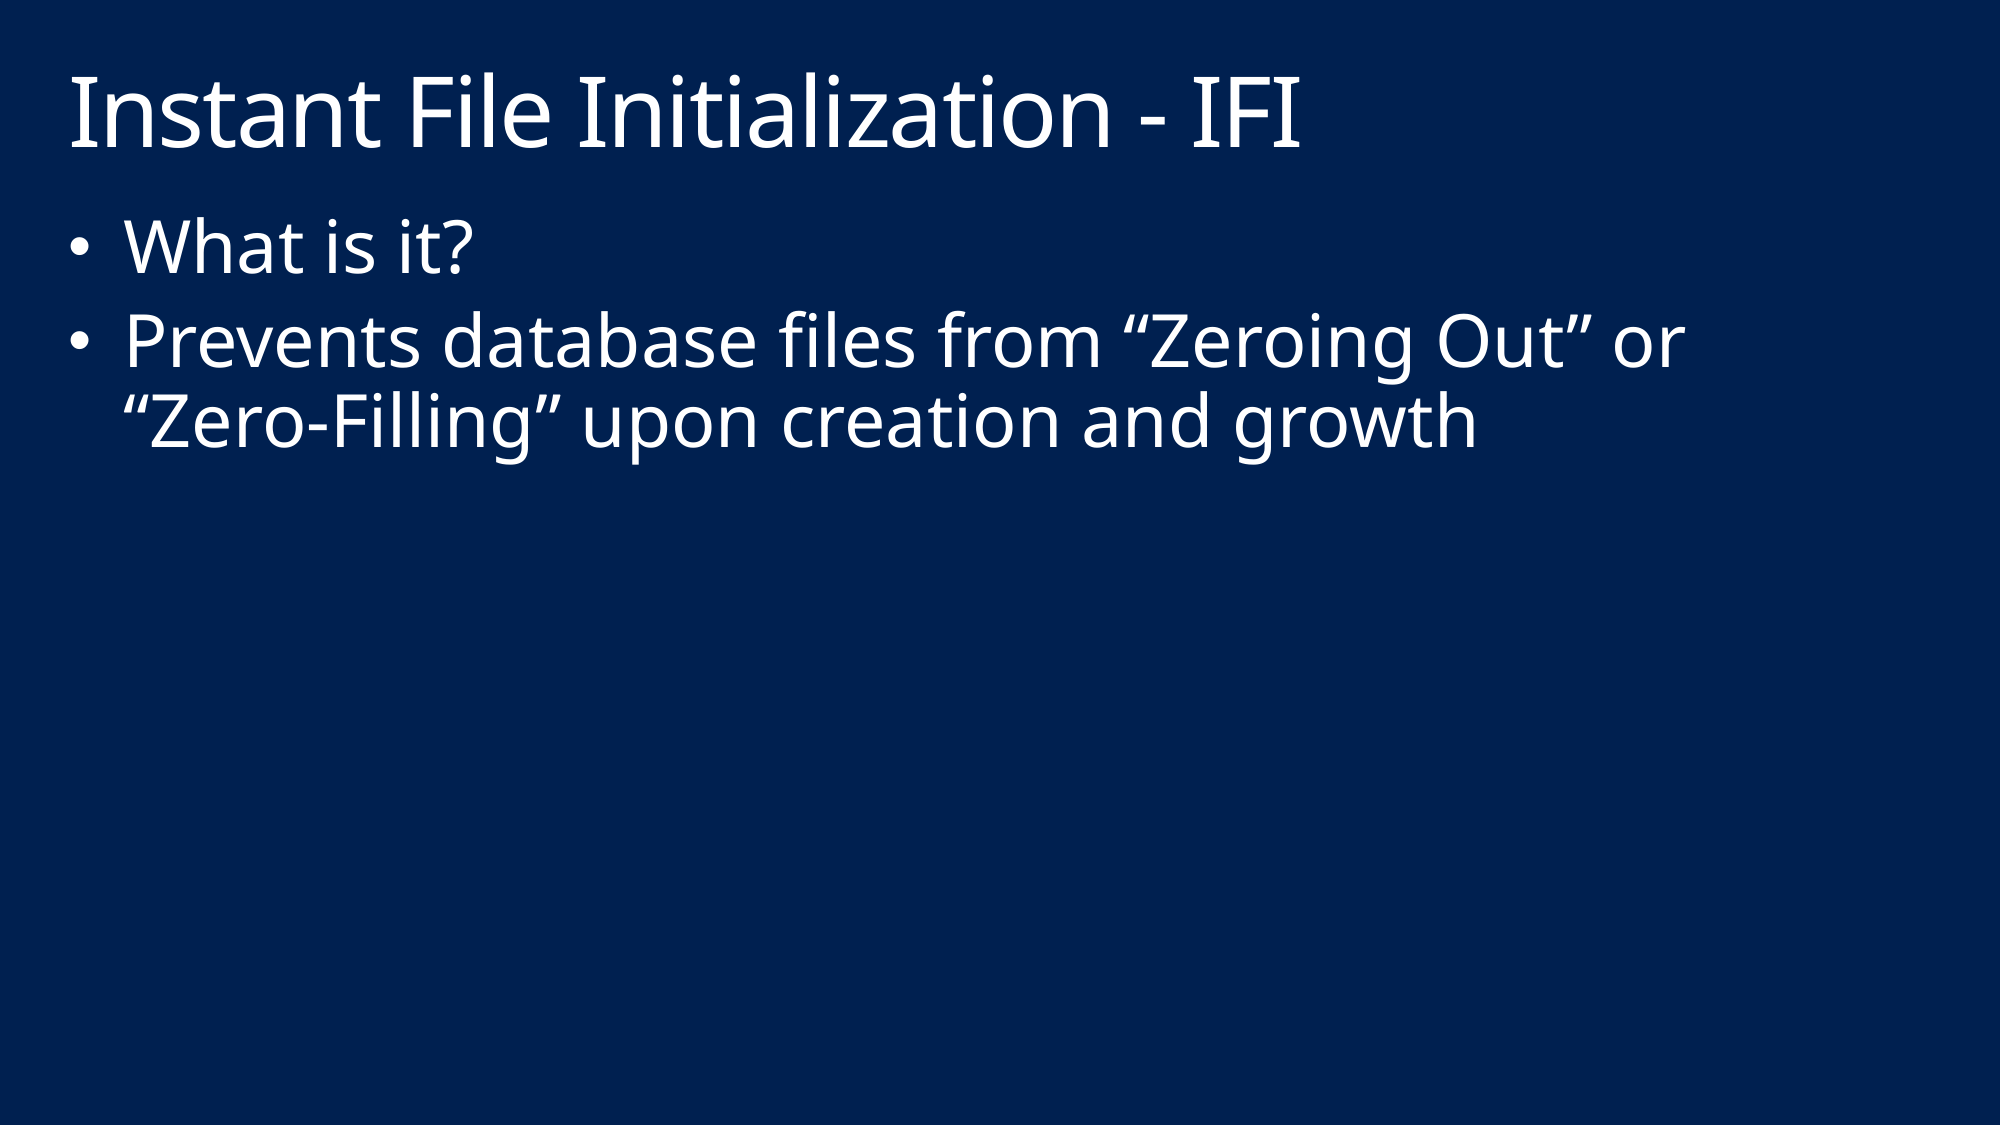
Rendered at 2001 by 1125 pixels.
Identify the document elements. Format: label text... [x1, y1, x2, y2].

title Instant File Initialization - IFI [44, 47, 1957, 196]
list What is it? Prevents database files from “Zeroing Out” or “Zero-Filling” upon creation and growth [44, 196, 1956, 582]
